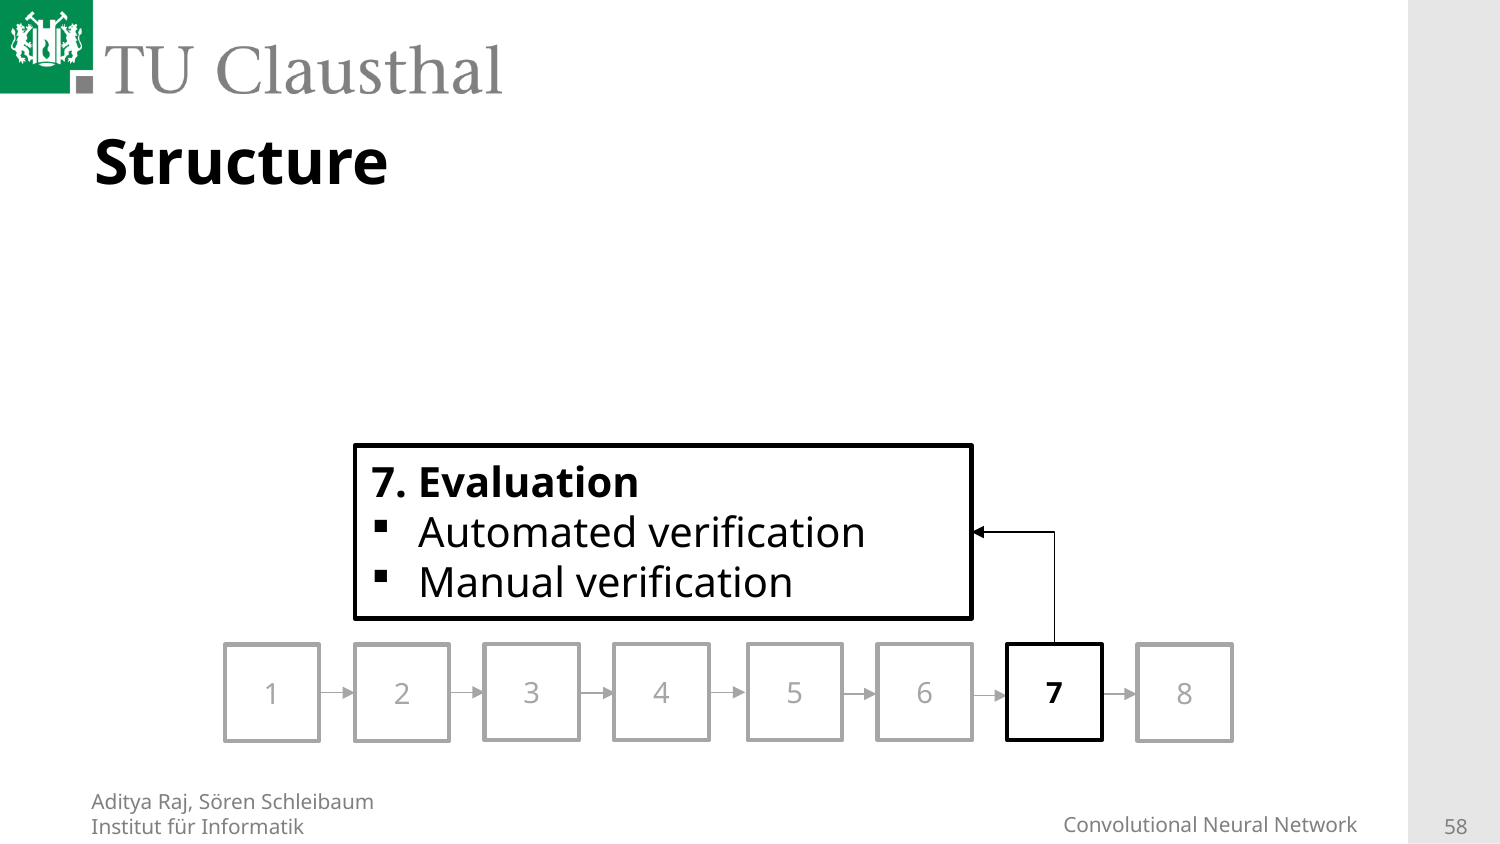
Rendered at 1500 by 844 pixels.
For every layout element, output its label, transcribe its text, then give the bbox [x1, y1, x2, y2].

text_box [224, 445, 1233, 742]
picture [0, 0, 502, 94]
title Structure [79, 114, 1375, 201]
